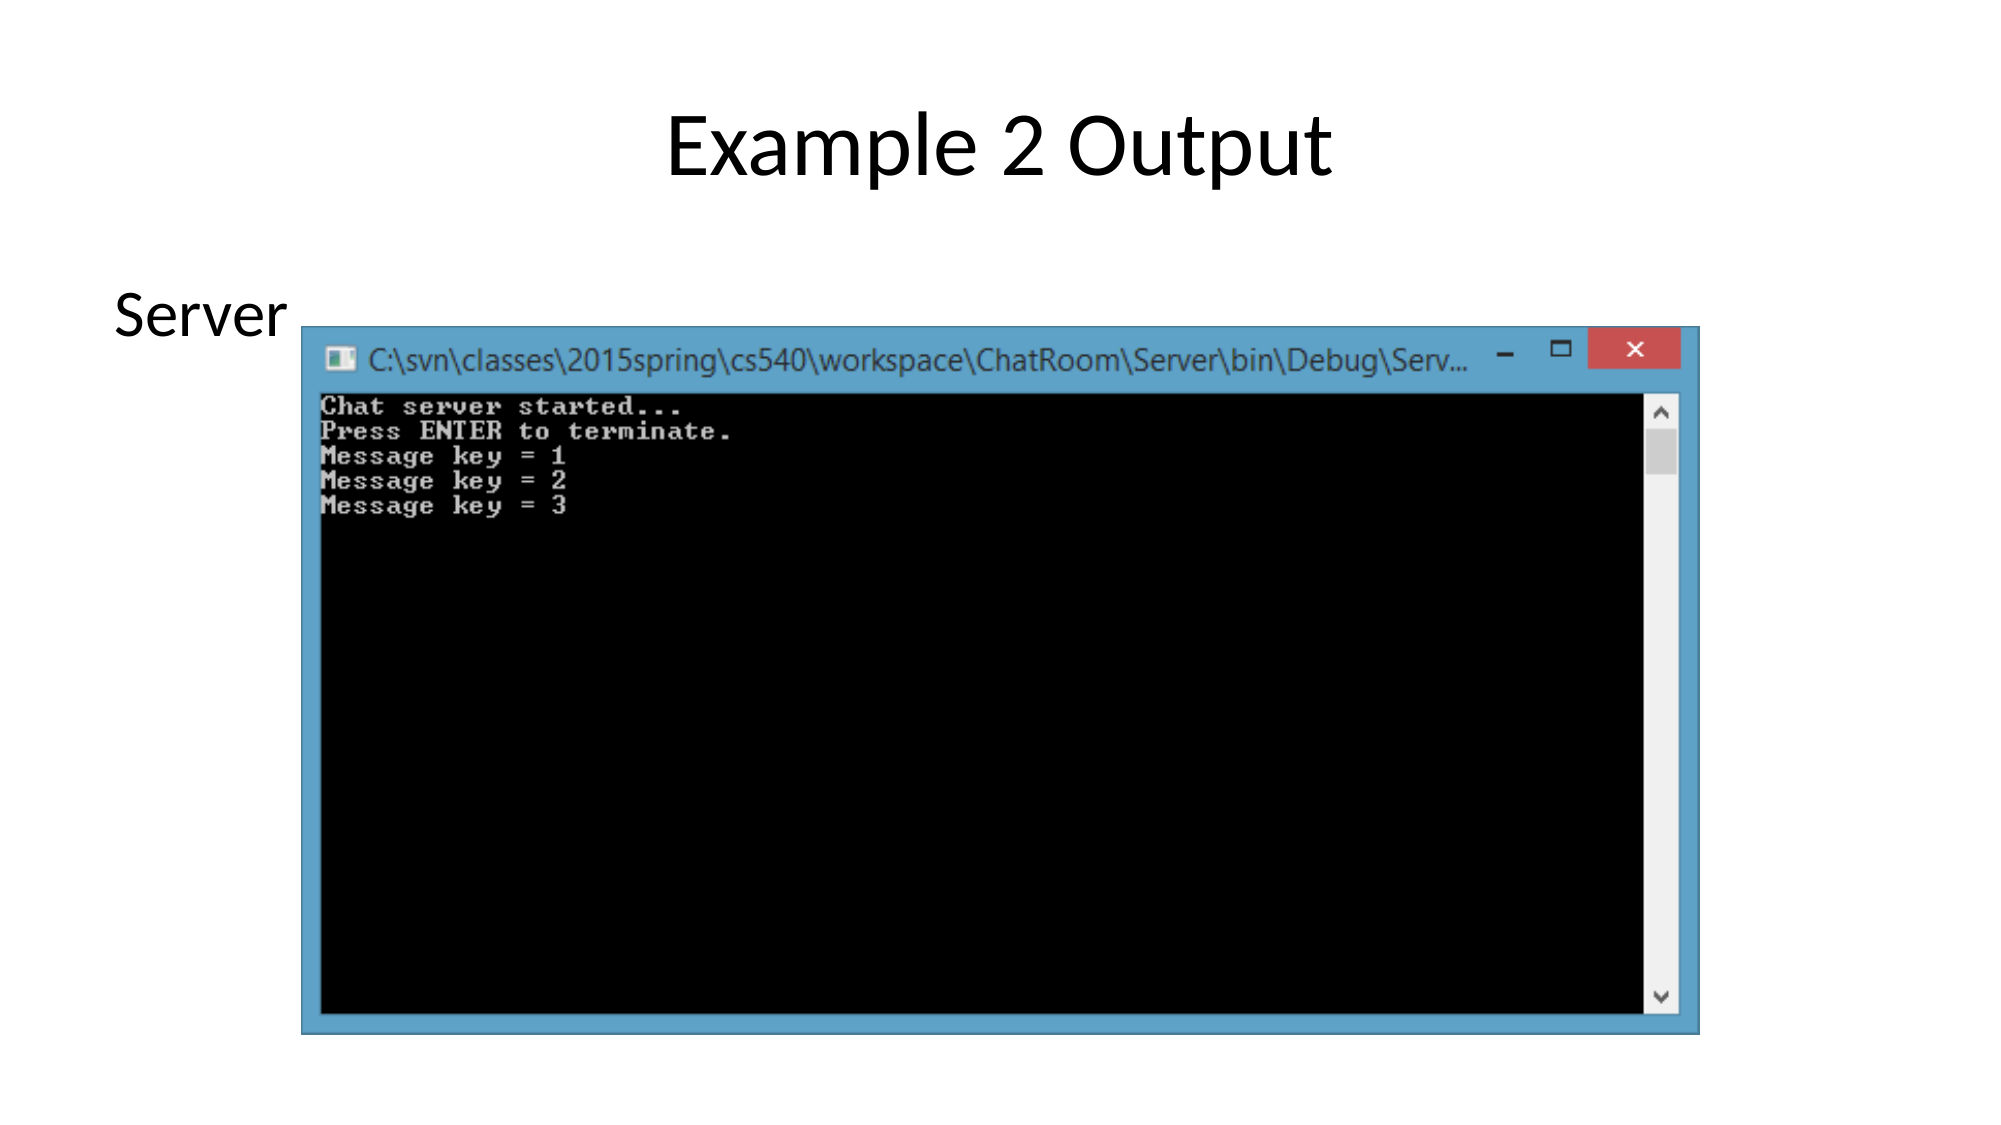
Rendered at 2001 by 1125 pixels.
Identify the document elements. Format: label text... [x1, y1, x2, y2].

list Server [99, 262, 1900, 1005]
title Example 2 Output [99, 45, 1900, 233]
picture [301, 326, 1701, 1036]
